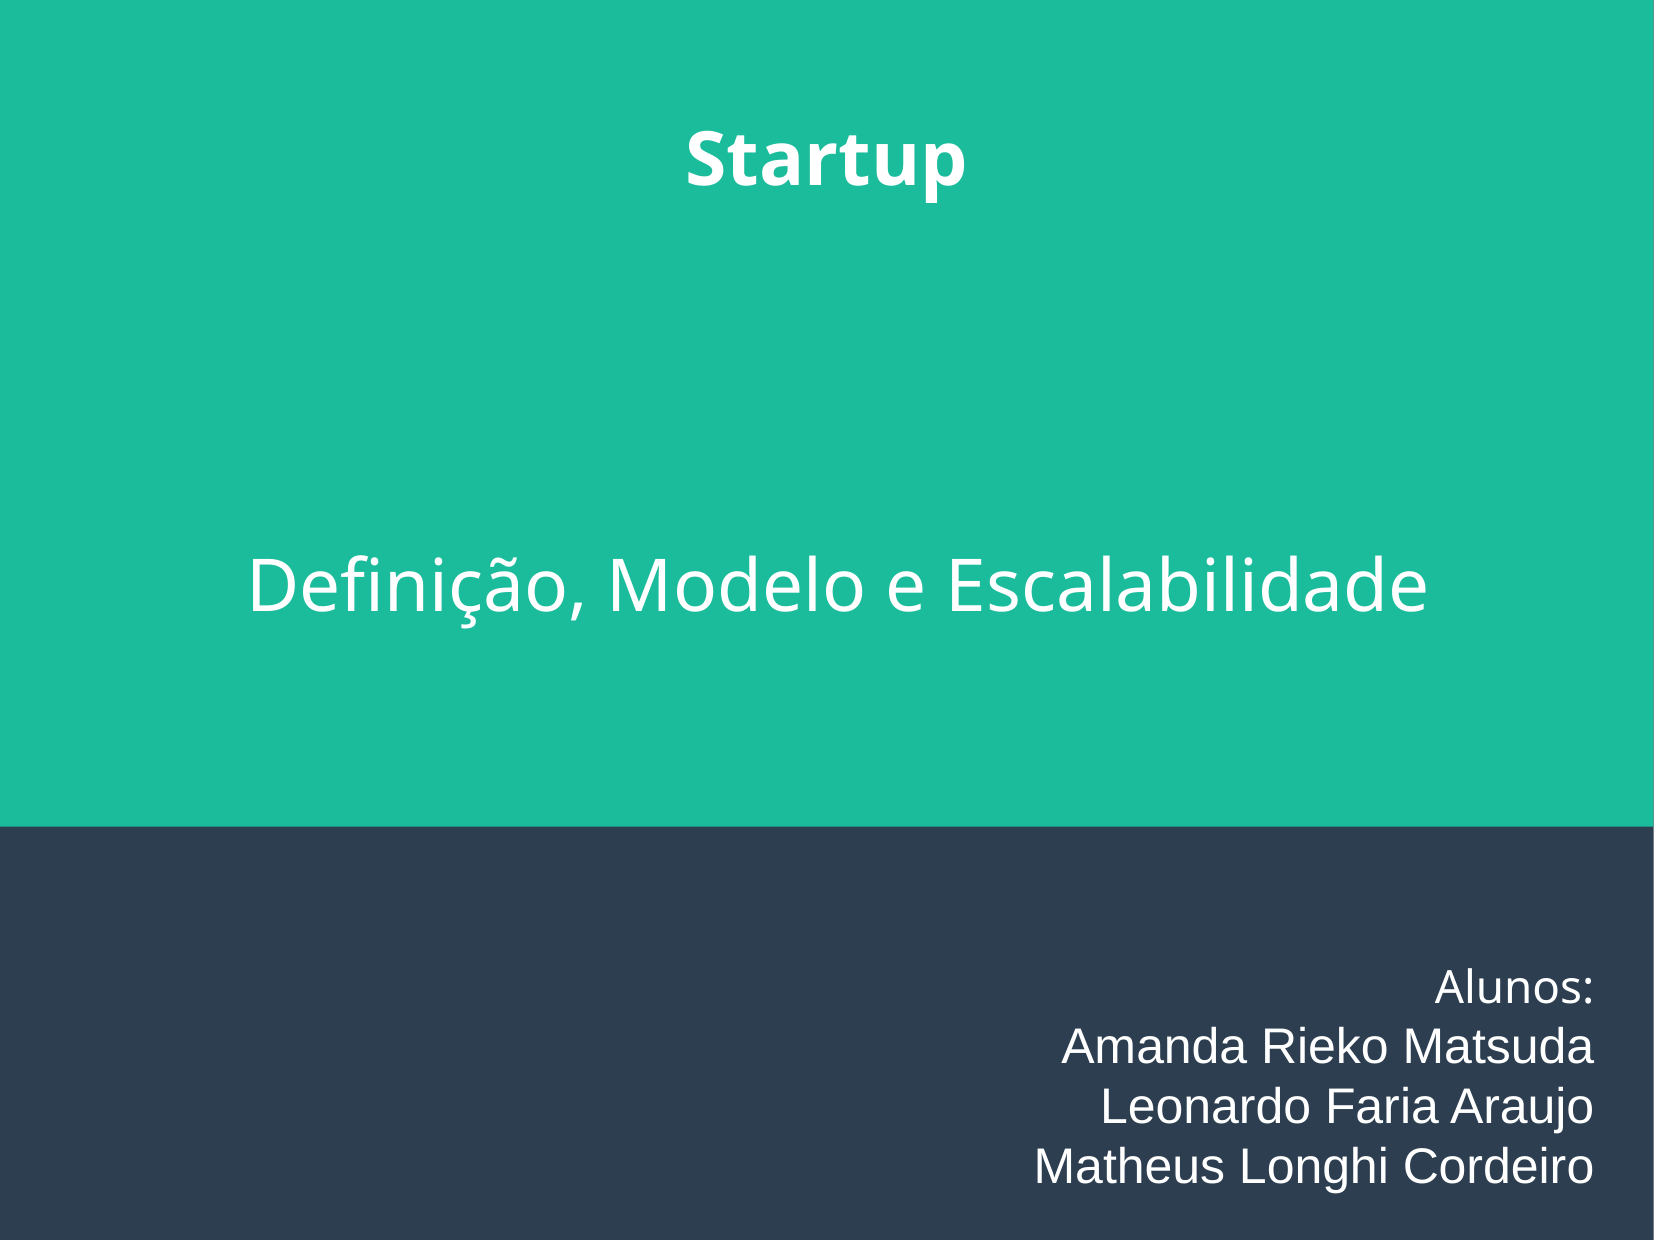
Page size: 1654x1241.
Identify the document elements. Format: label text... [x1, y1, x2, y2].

text_box Alunos: Amanda Rieko Matsuda Leonardo Faria Araujo Matheus Longhi Cordeiro [59, 915, 1595, 1181]
text_box Startup [59, 76, 1595, 234]
text_box Definição, Modelo e Escalabilidade [70, 366, 1607, 809]
